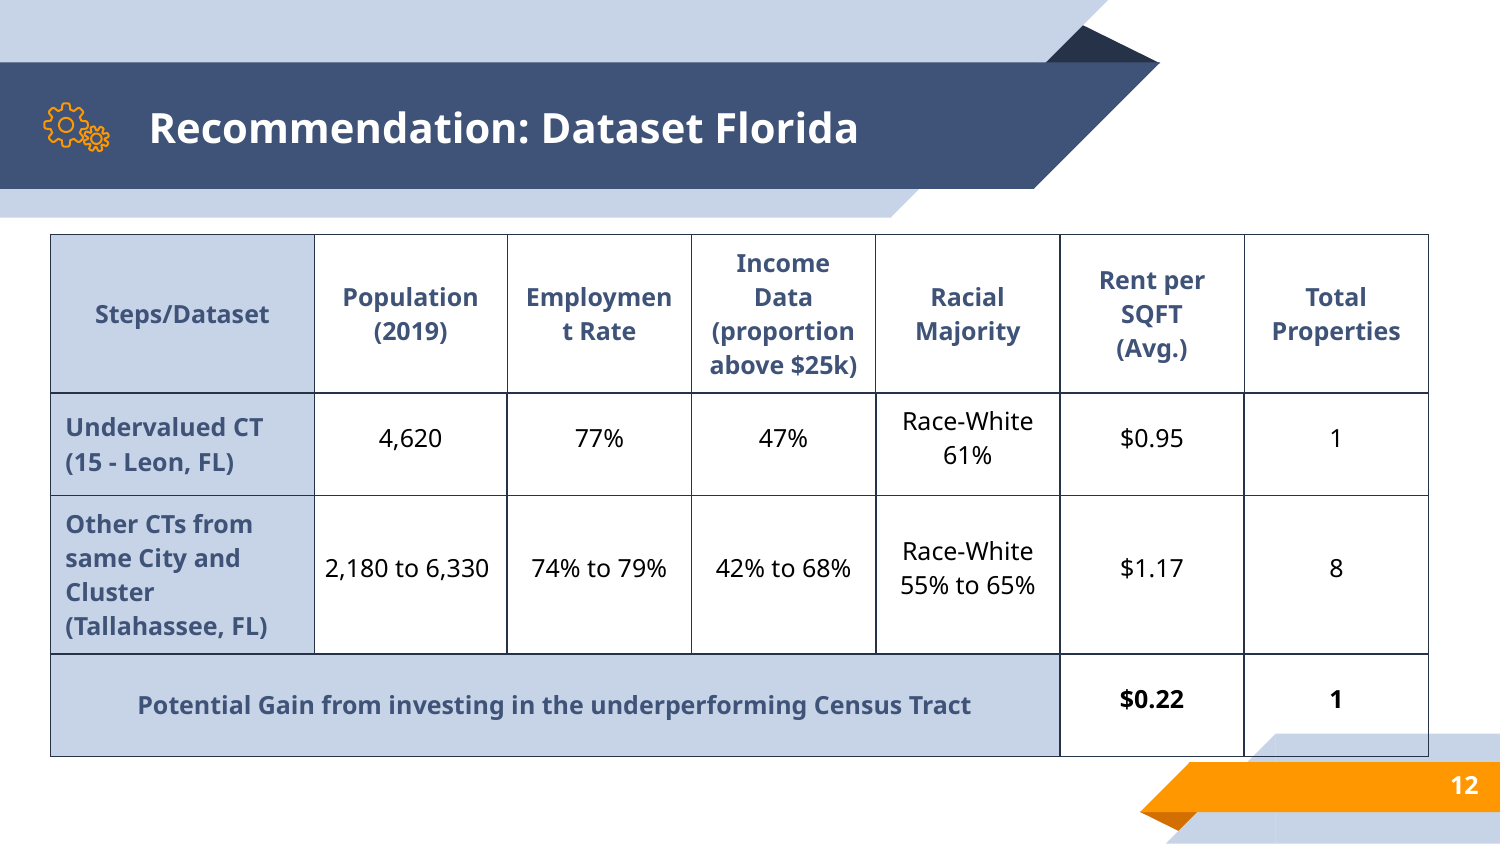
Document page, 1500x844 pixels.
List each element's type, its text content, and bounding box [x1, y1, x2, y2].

table_cell Potential Gain from investing in the underperforming Census Tract [51, 655, 1059, 756]
table_header Total Properties [1245, 235, 1428, 392]
table_cell 2,180 to 6,330 [315, 496, 506, 653]
table_header Racial Majority [876, 235, 1059, 392]
table_cell Race-White 61% [877, 394, 1059, 495]
table_cell 74% to 79% [508, 496, 691, 653]
table_cell $0.22 [1061, 655, 1243, 756]
table_cell 4,620 [315, 394, 506, 495]
table_header Employment Rate [508, 235, 691, 392]
table_header Income Data (proportion above $25k) [692, 235, 875, 392]
table_cell 1 [1245, 655, 1428, 756]
table_cell Race-White 55% to 65% [877, 496, 1059, 653]
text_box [44, 103, 109, 152]
table_cell 8 [1245, 496, 1428, 653]
table_cell $1.17 [1061, 496, 1243, 653]
table_cell $0.95 [1061, 394, 1243, 495]
table_cell Undervalued CT (15 - Leon, FL) [51, 394, 314, 495]
table_cell 77% [508, 394, 691, 495]
table_header Steps/Dataset [51, 235, 314, 392]
title Recommendation: Dataset Florida [133, 64, 997, 190]
table_cell Other CTs from same City and Cluster (Tallahassee, FL) [51, 496, 314, 653]
table_header Rent per SQFT (Avg.) [1061, 235, 1244, 392]
slide_number ‹#› [1249, 760, 1494, 813]
table_cell 1 [1245, 394, 1428, 495]
table_cell 42% to 68% [692, 496, 875, 653]
table_header Population (2019) [315, 235, 507, 392]
table_cell 47% [692, 394, 875, 495]
